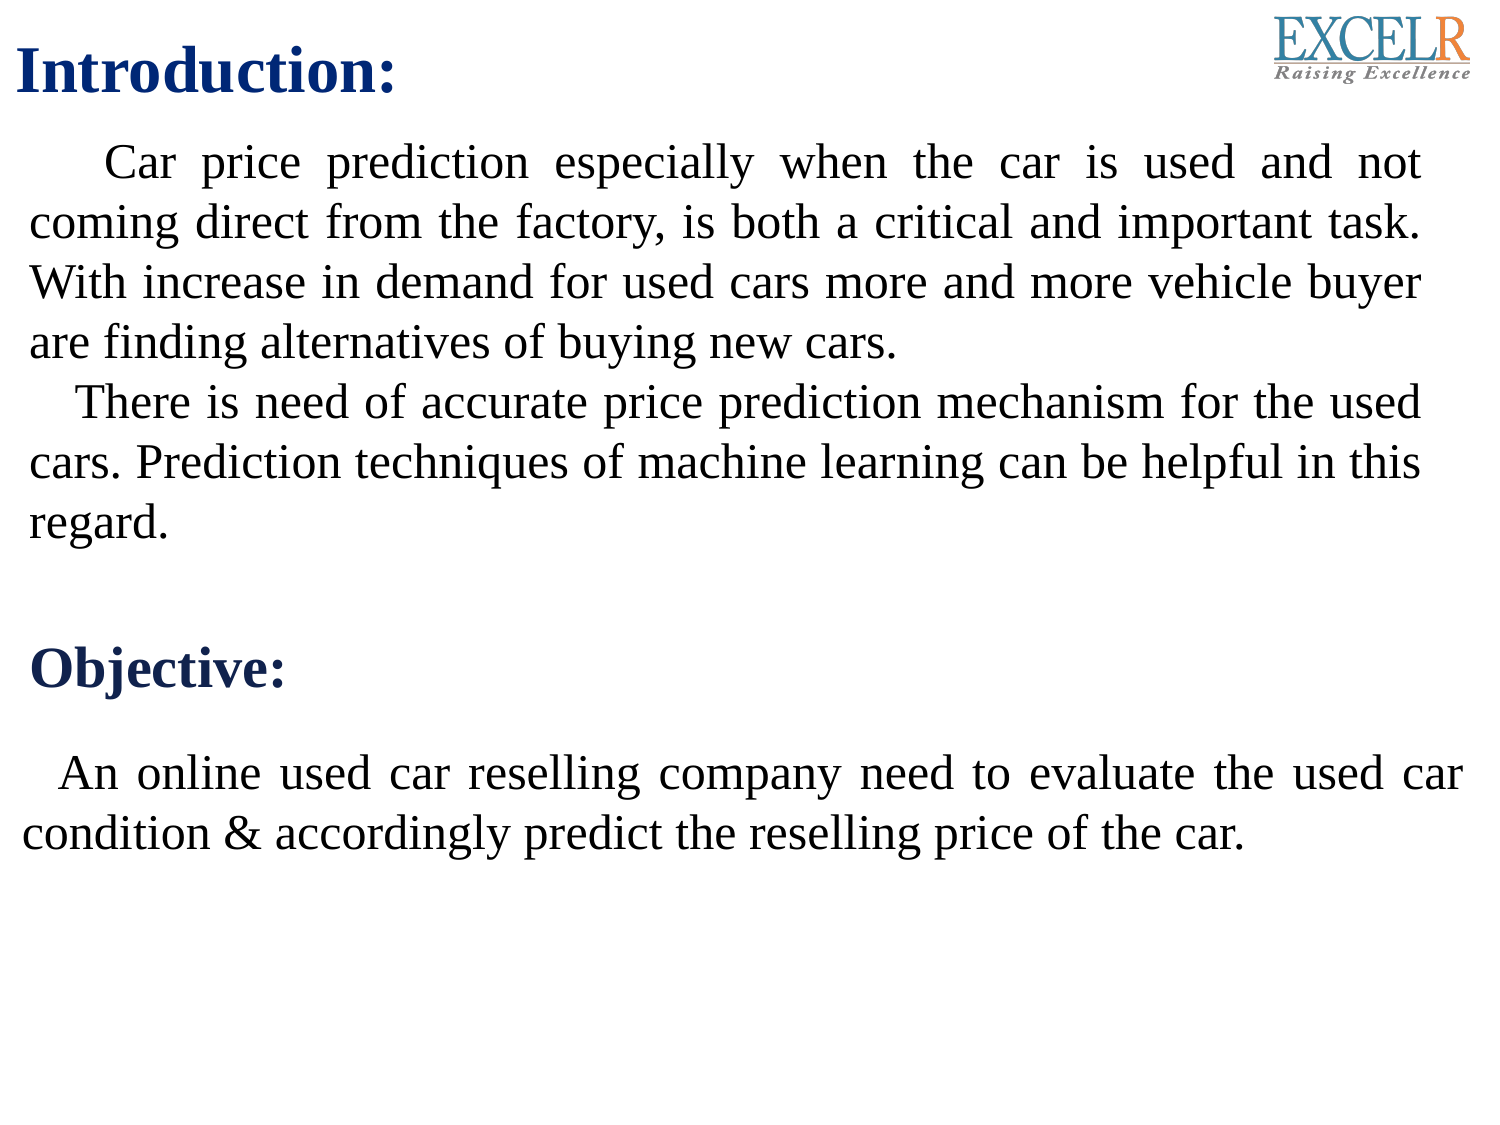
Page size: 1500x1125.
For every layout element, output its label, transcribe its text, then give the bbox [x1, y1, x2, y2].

text_box Introduction: [0, 18, 576, 114]
text_box An online used car reselling company need to evaluate the used car condition & accordingly predict the reselling price of the car. [6, 732, 1480, 868]
text_box Objective: [14, 621, 436, 707]
text_box Car price prediction especially when the car is used and not coming direct from the factory, is both a critical and important task. With increase in demand for used cars more and more vehicle buyer are finding alternatives of buying new cars. There is need of accurate price prediction mechanism for the used cars. Prediction techniques of machine learning can be helpful in this regard. [14, 121, 1438, 557]
picture [1274, 16, 1470, 85]
